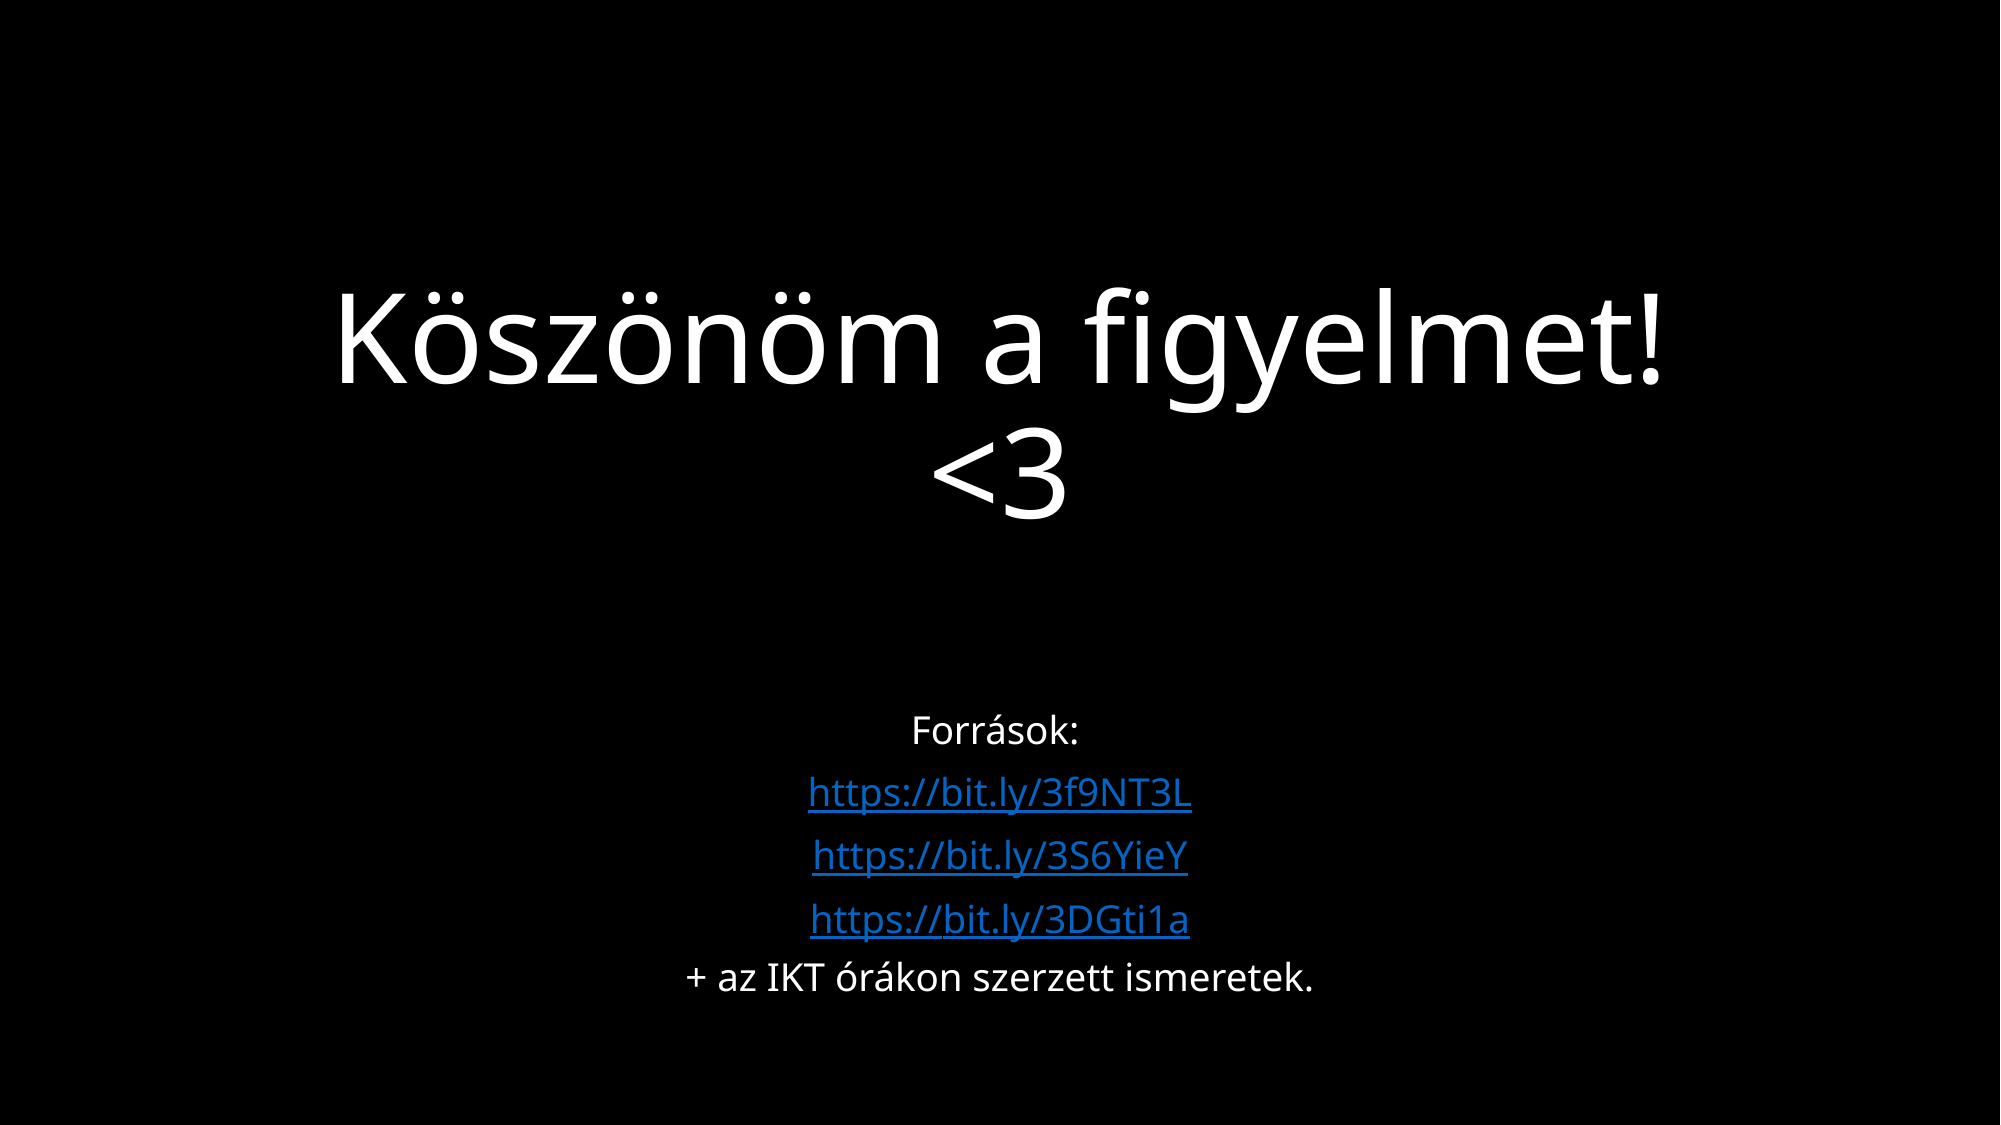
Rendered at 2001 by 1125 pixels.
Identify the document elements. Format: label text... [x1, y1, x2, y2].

title Köszönöm a figyelmet! <3 [249, 161, 1750, 553]
subtitle Források: https://bit.ly/3f9NT3L https://bit.ly/3S6YieY https://bit.ly/3DGti1a + az IKT órákon szerzett ismeretek. [225, 703, 1775, 1012]
